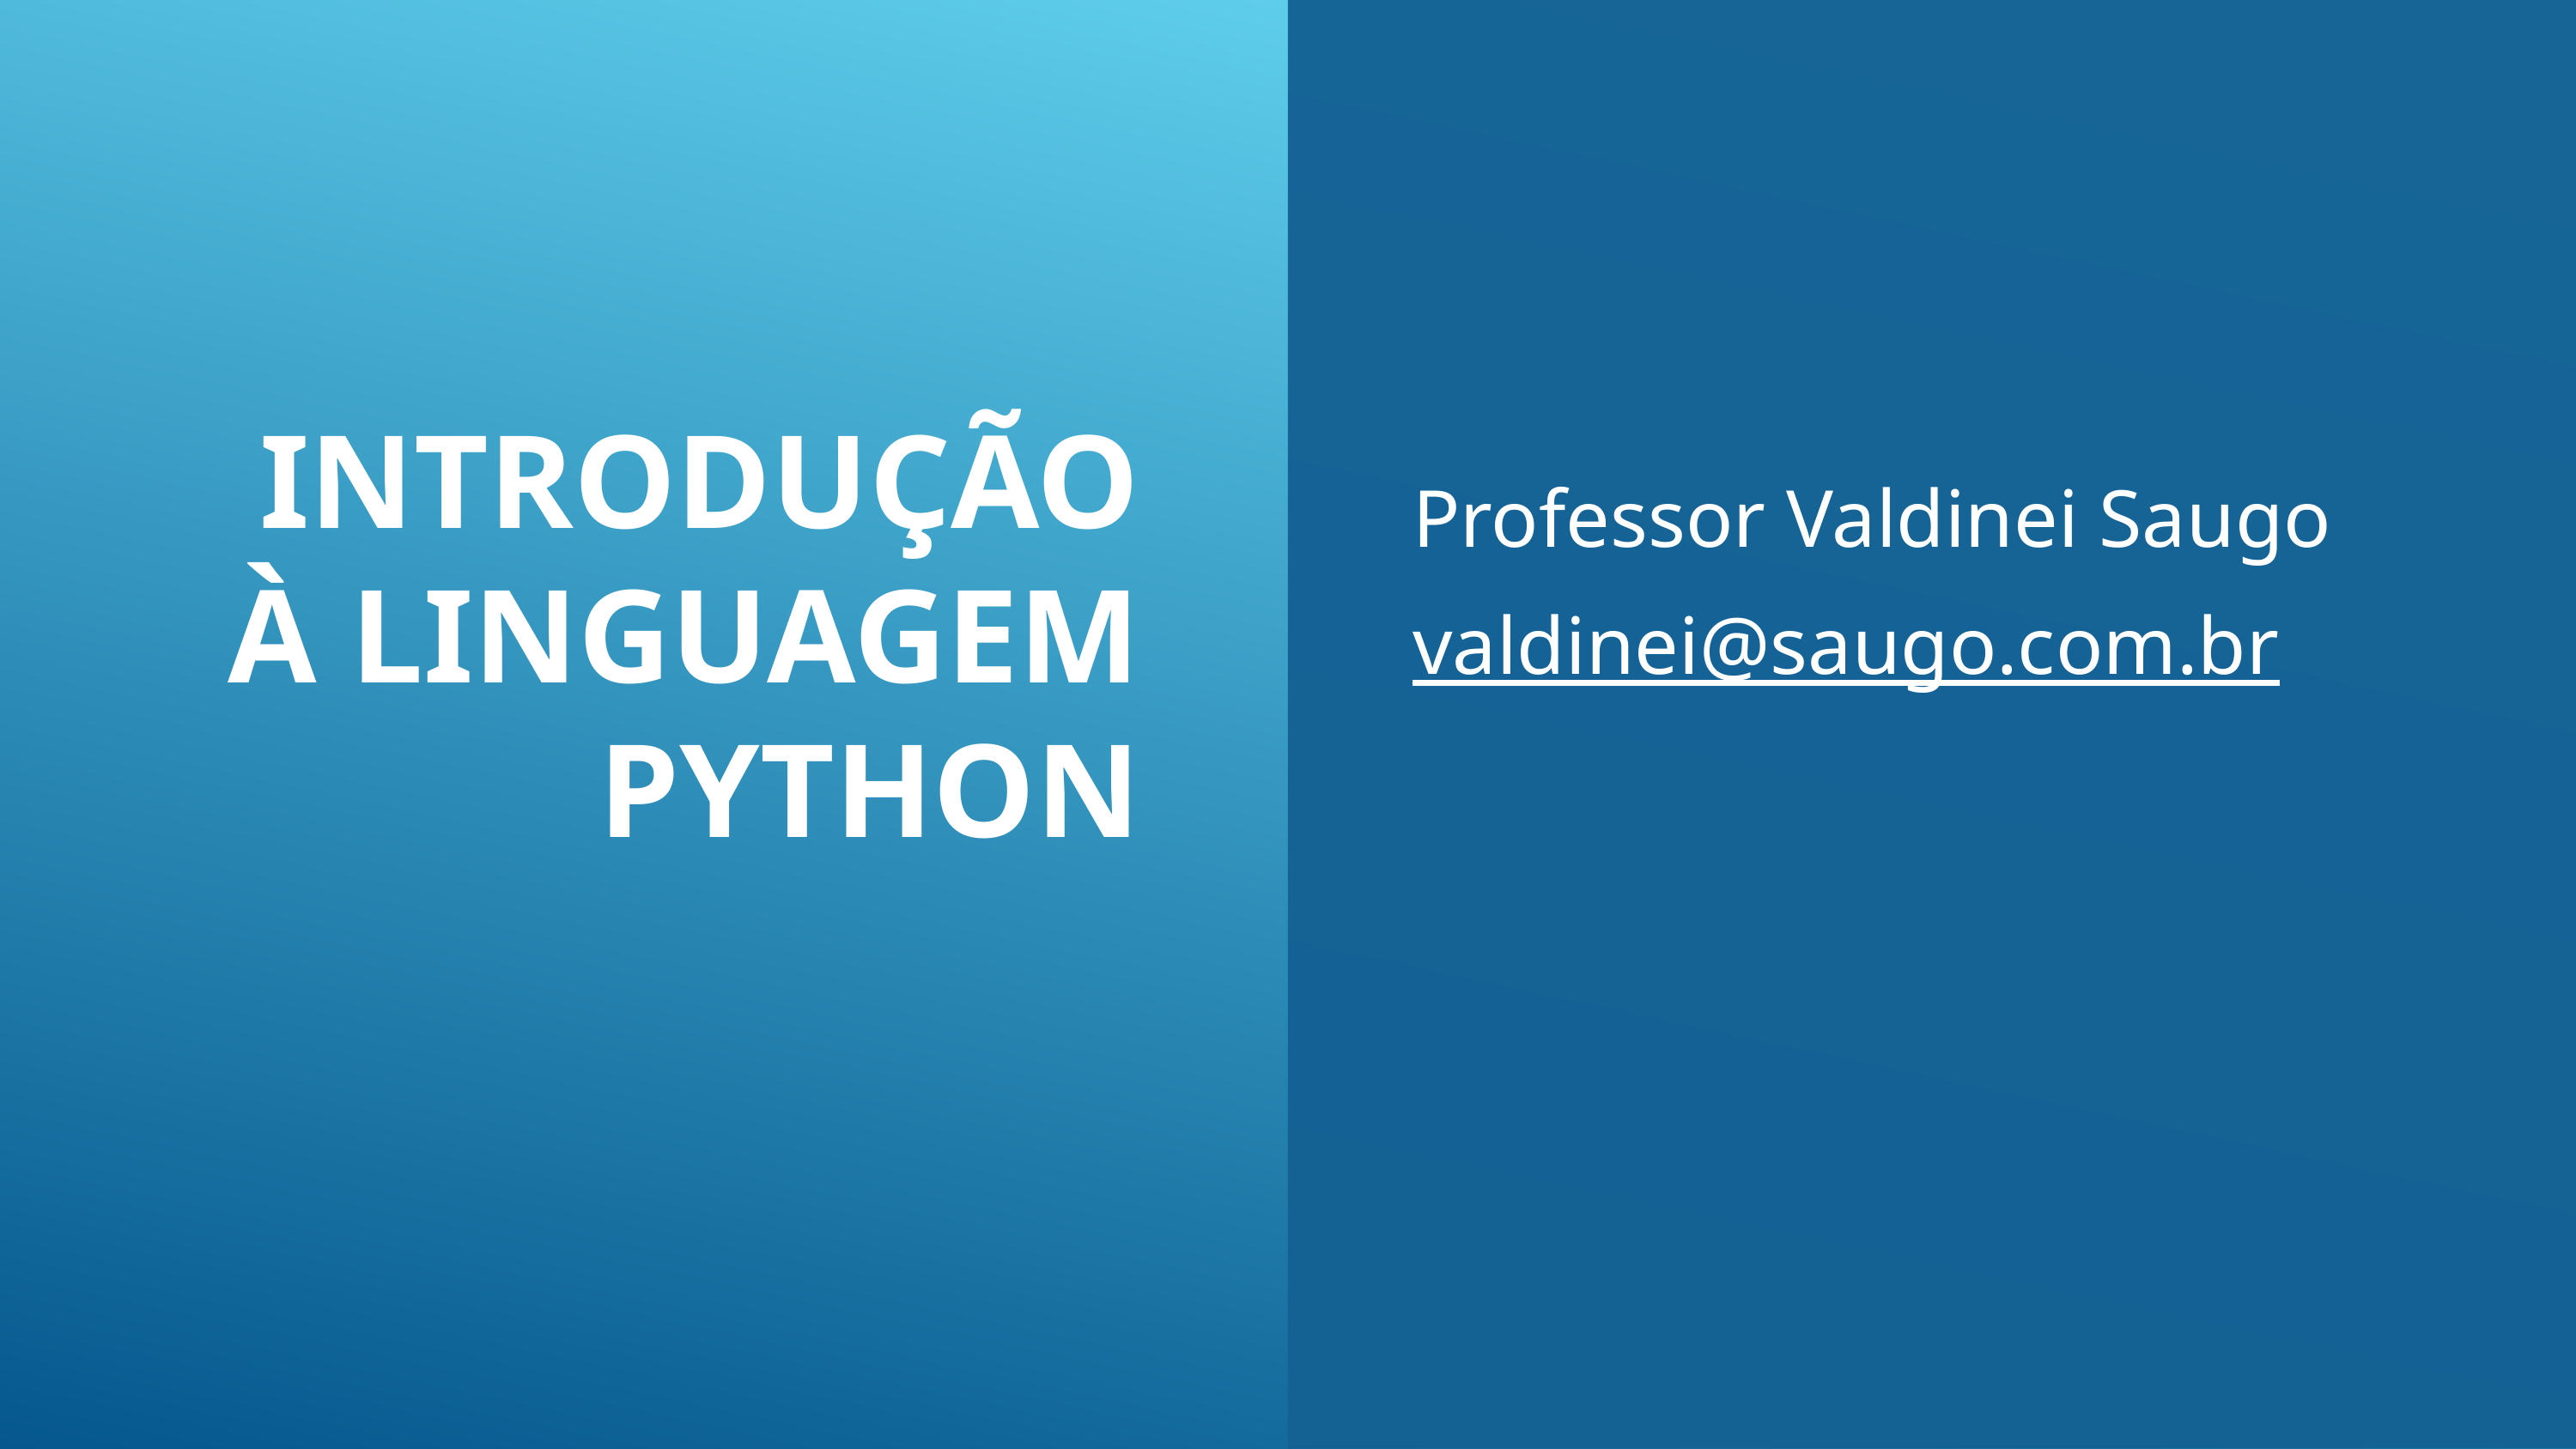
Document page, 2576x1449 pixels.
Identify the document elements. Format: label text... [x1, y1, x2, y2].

title INTRODUÇÃO À LINGUAGEM PYTHON [135, 144, 1154, 1118]
list Professor Valdinei Saugo valdinei@saugo.com.br [1400, 144, 2431, 1118]
text_box [0, 0, 1287, 1449]
text_box [1287, 0, 2576, 1449]
